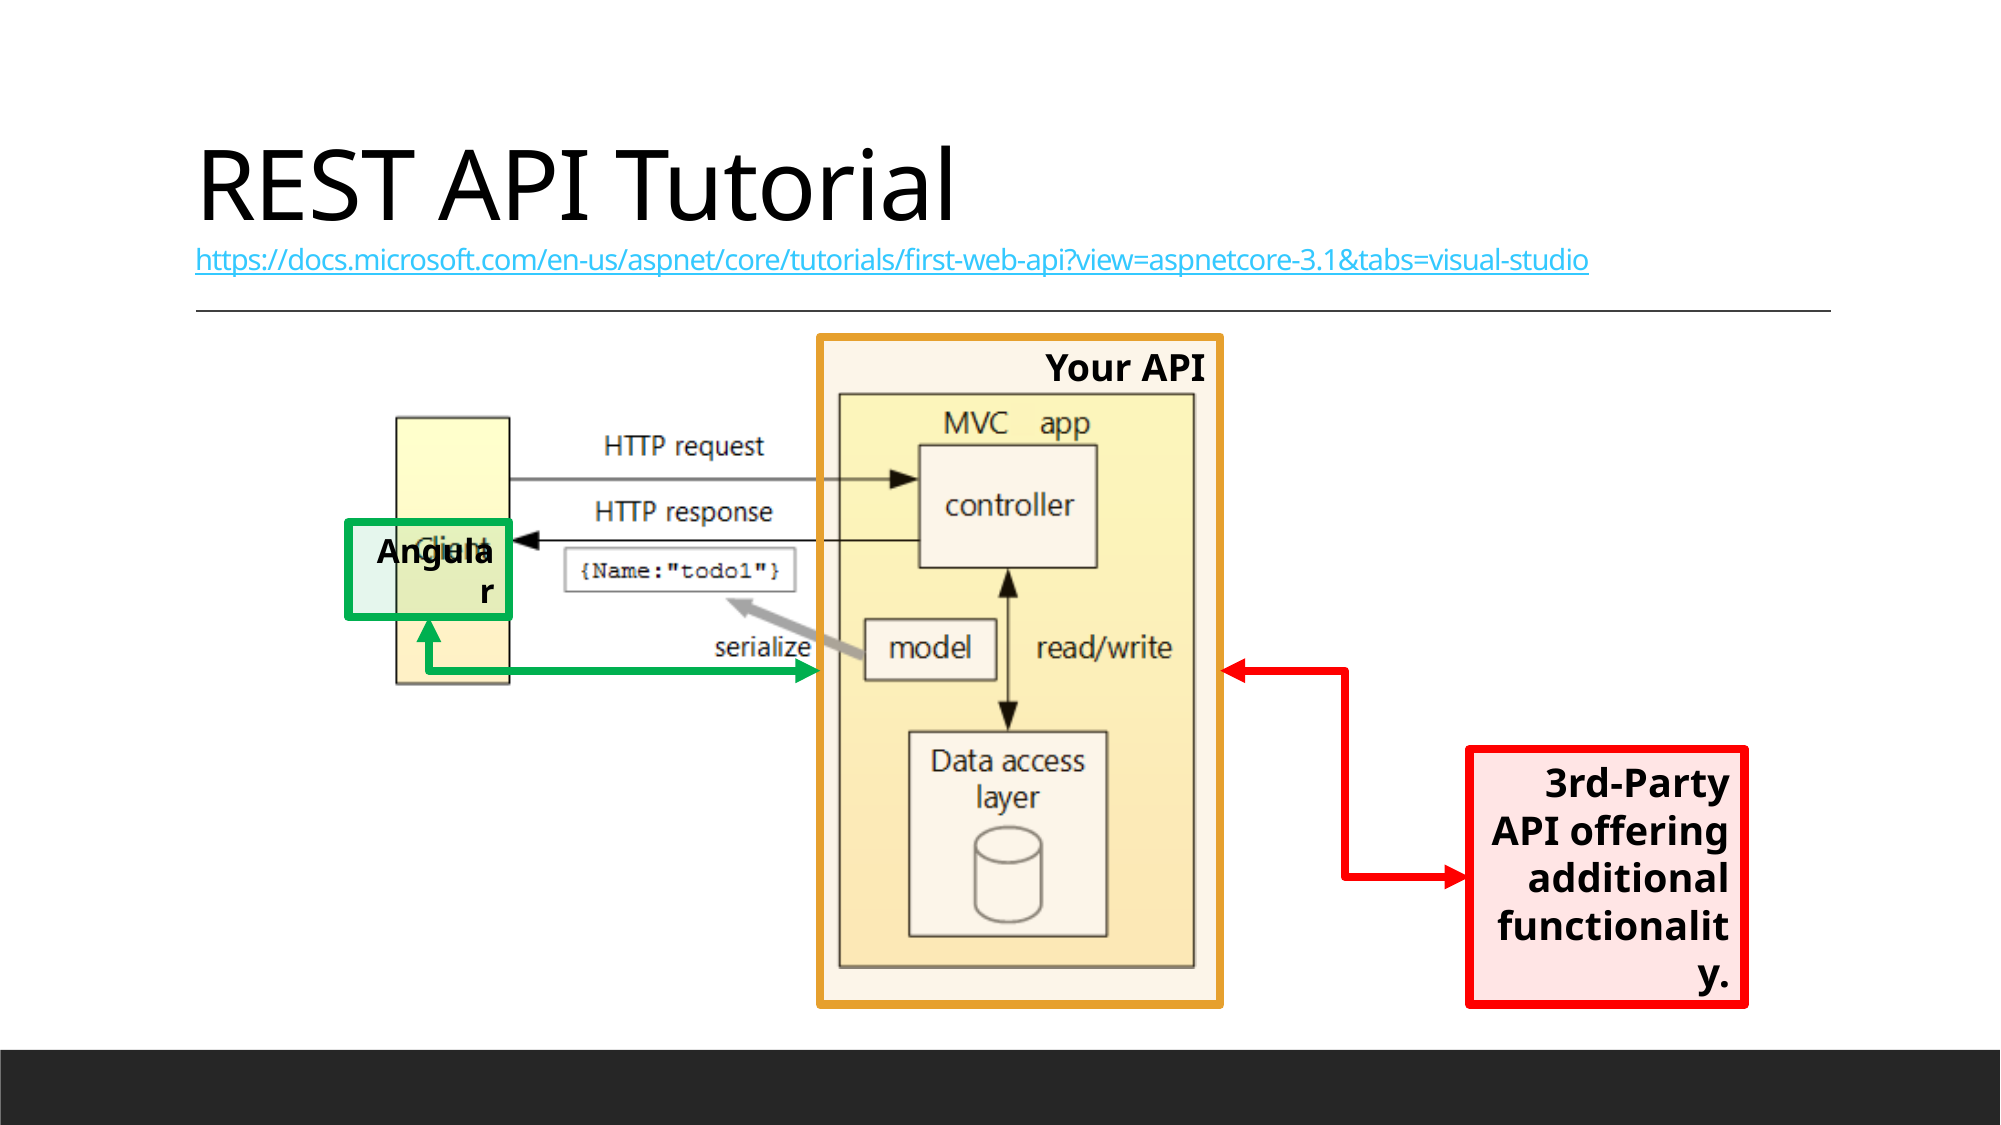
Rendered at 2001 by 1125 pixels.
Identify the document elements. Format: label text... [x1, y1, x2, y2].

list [393, 392, 1197, 970]
title REST API Tutorial https://docs.microsoft.com/en-us/aspnet/core/tutorials/first-web-api?view=aspnetcore-3.1&tabs=visual-studio [180, 47, 1830, 285]
text_box Angular [348, 521, 391, 618]
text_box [1219, 670, 1470, 878]
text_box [597, 447, 652, 841]
text_box 3rd-Party API offering additional functionality. [1469, 749, 1745, 1005]
text_box Your API [820, 336, 1221, 1005]
